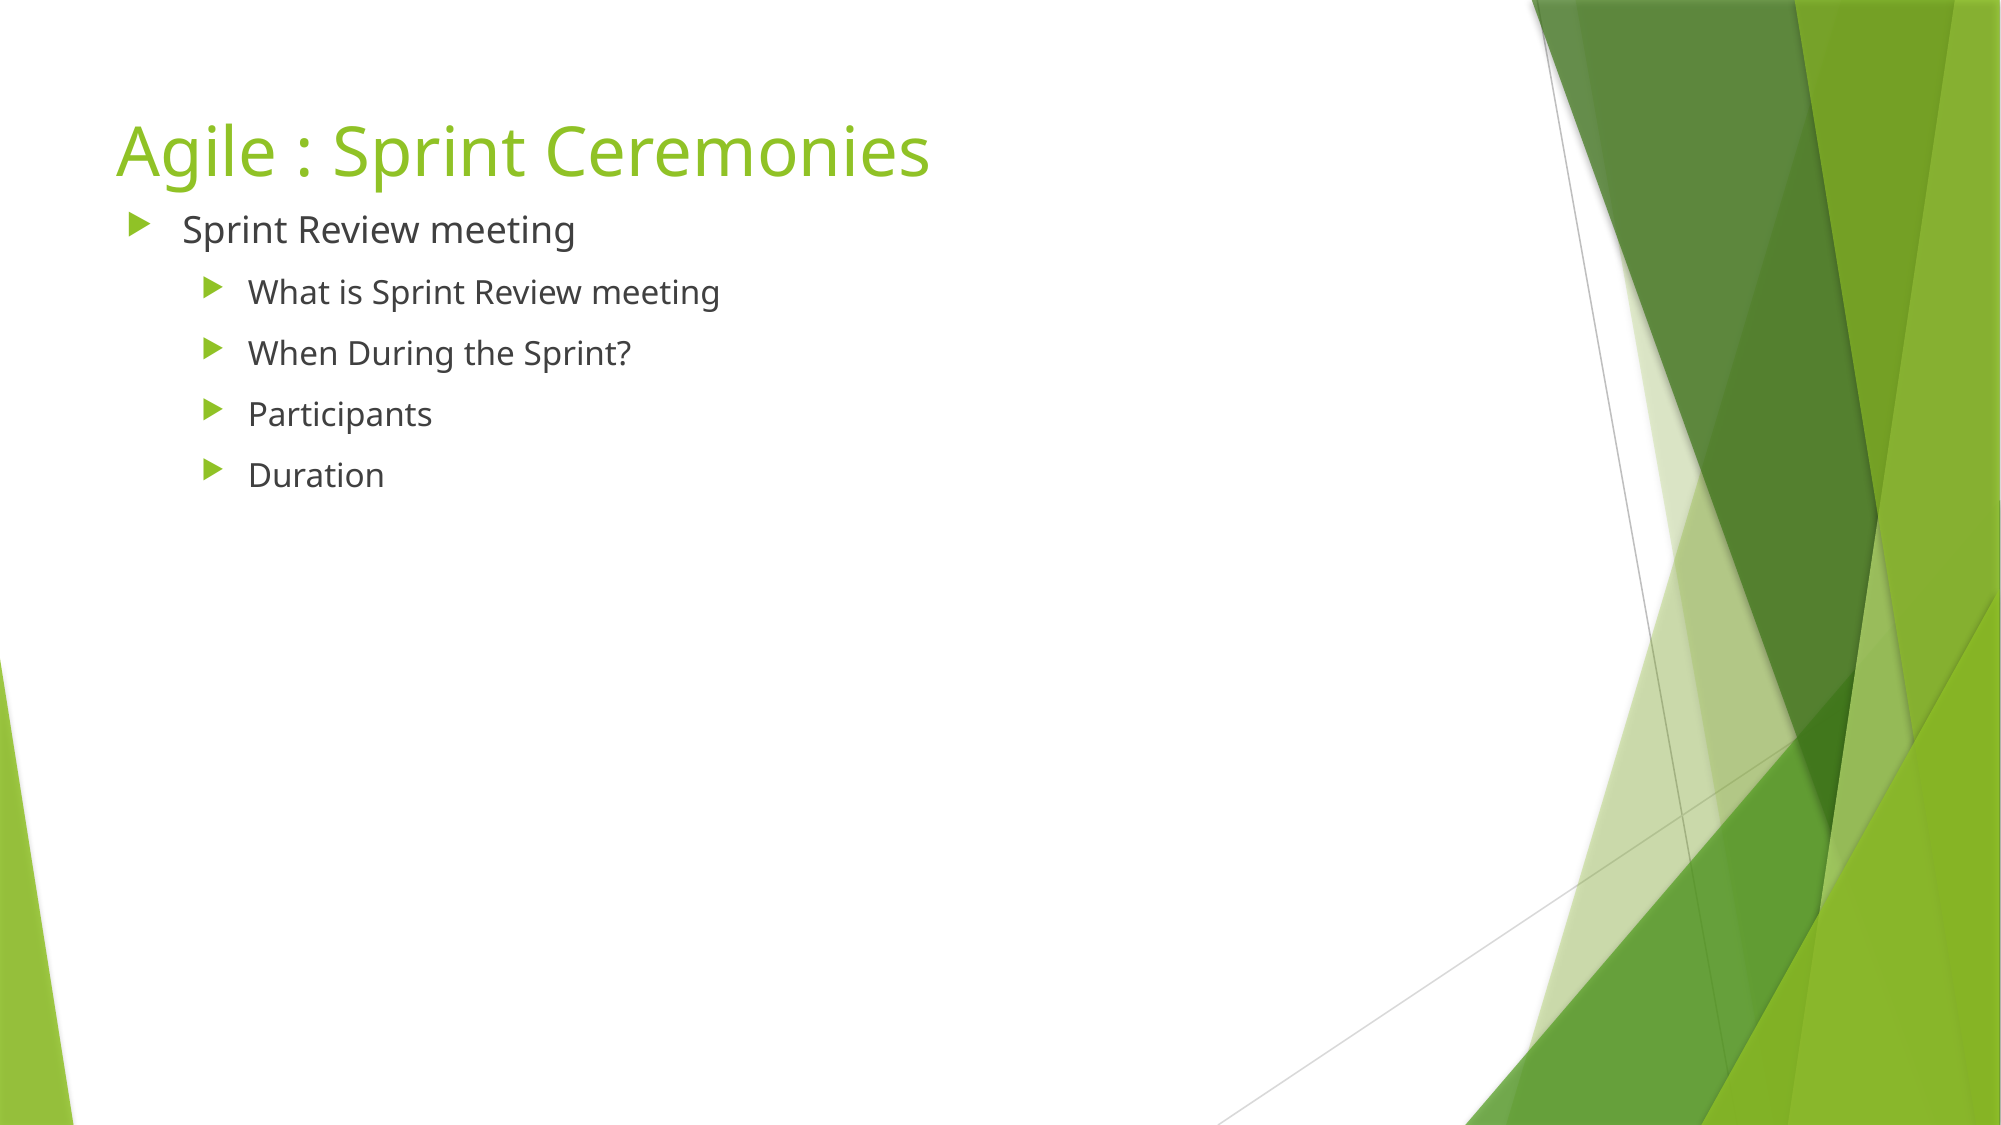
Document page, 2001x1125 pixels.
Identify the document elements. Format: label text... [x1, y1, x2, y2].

list Sprint Review meeting What is Sprint Review meeting When During the Sprint? Participants Duration [111, 198, 1522, 992]
title Agile : Sprint Ceremonies [101, 99, 1499, 198]
